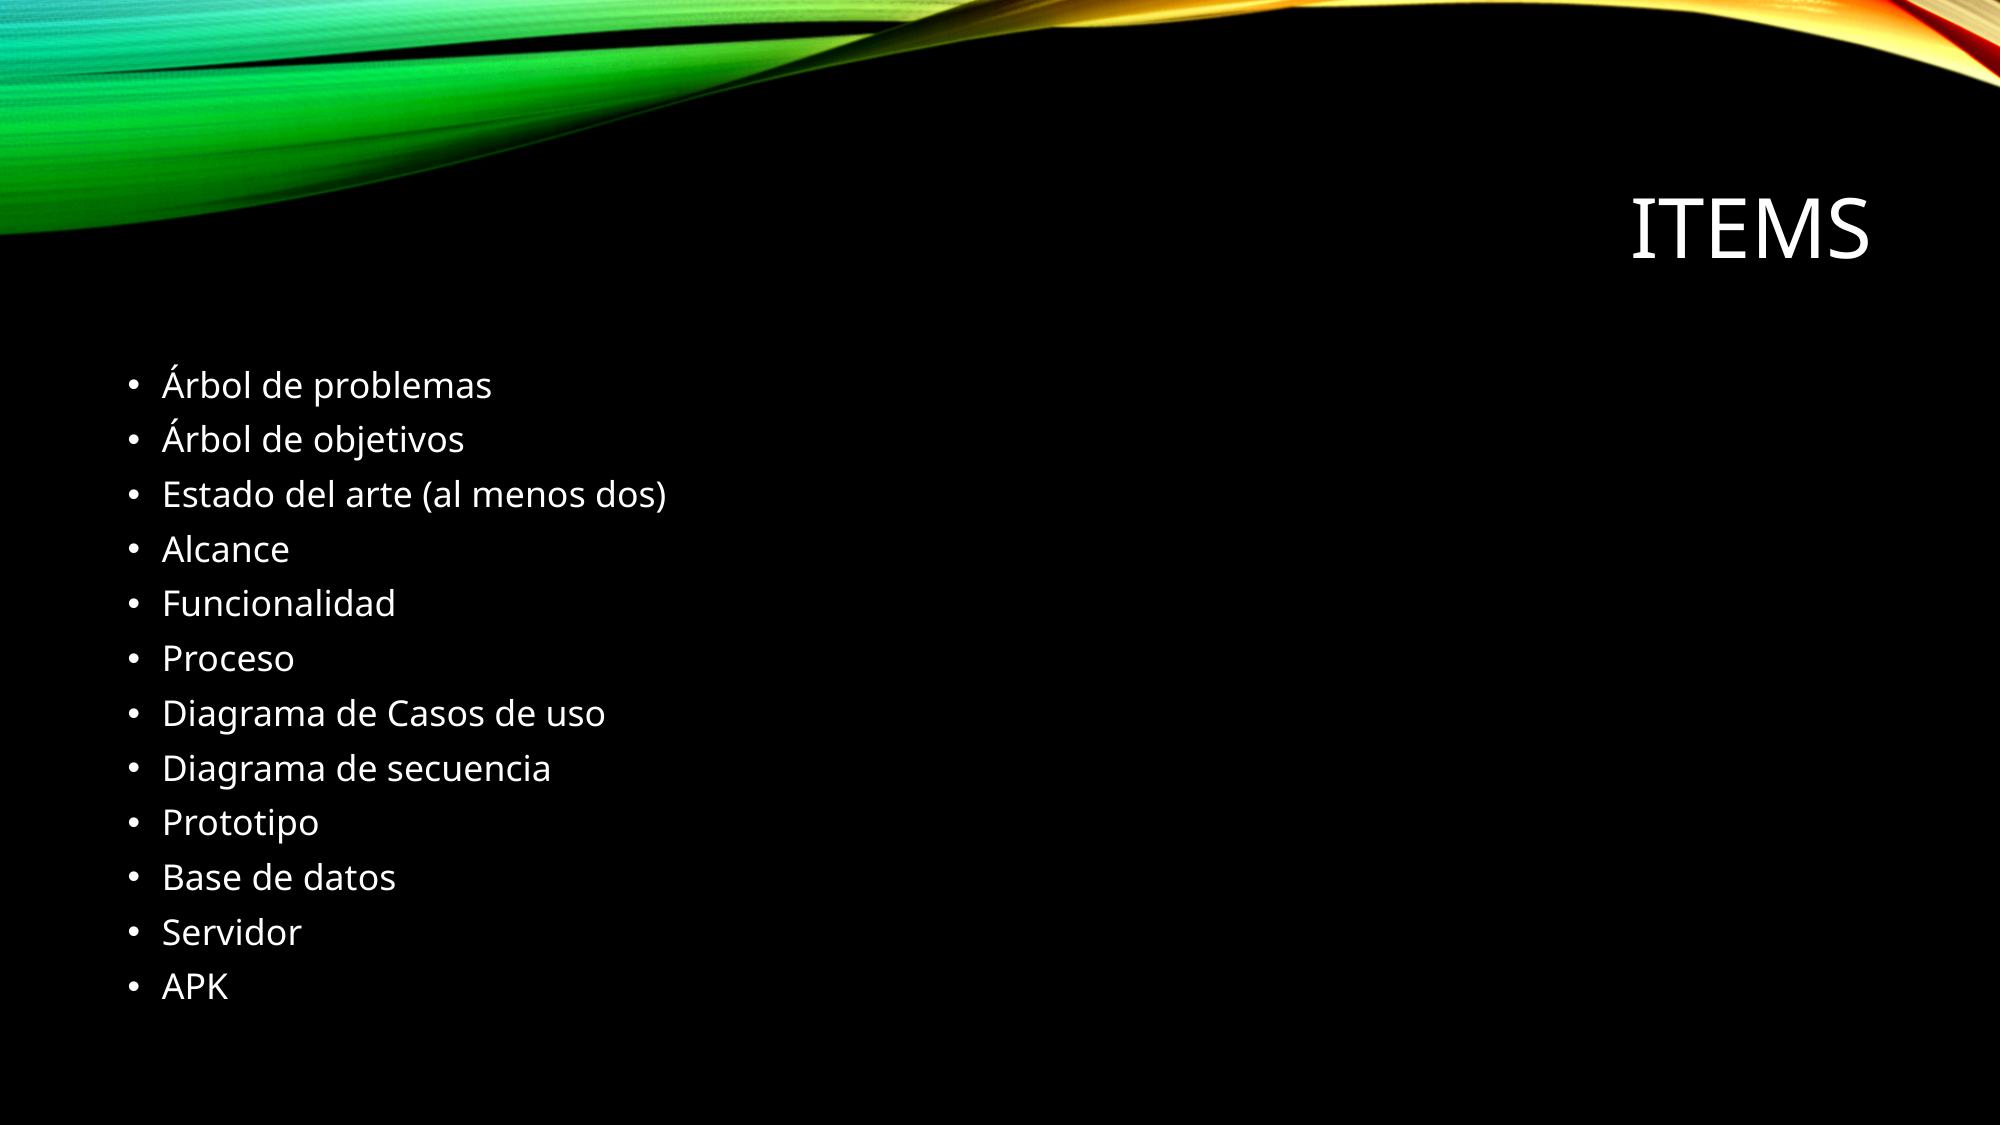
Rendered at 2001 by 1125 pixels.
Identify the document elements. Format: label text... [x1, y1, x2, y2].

picture [0, 0, 2000, 237]
list Árbol de problemas Árbol de objetivos Estado del arte (al menos dos) Alcance Funcionalidad Proceso Diagrama de Casos de uso Diagrama de secuencia Prototipo Base de datos Servidor APK [112, 360, 1888, 1021]
title Items [474, 125, 1888, 338]
